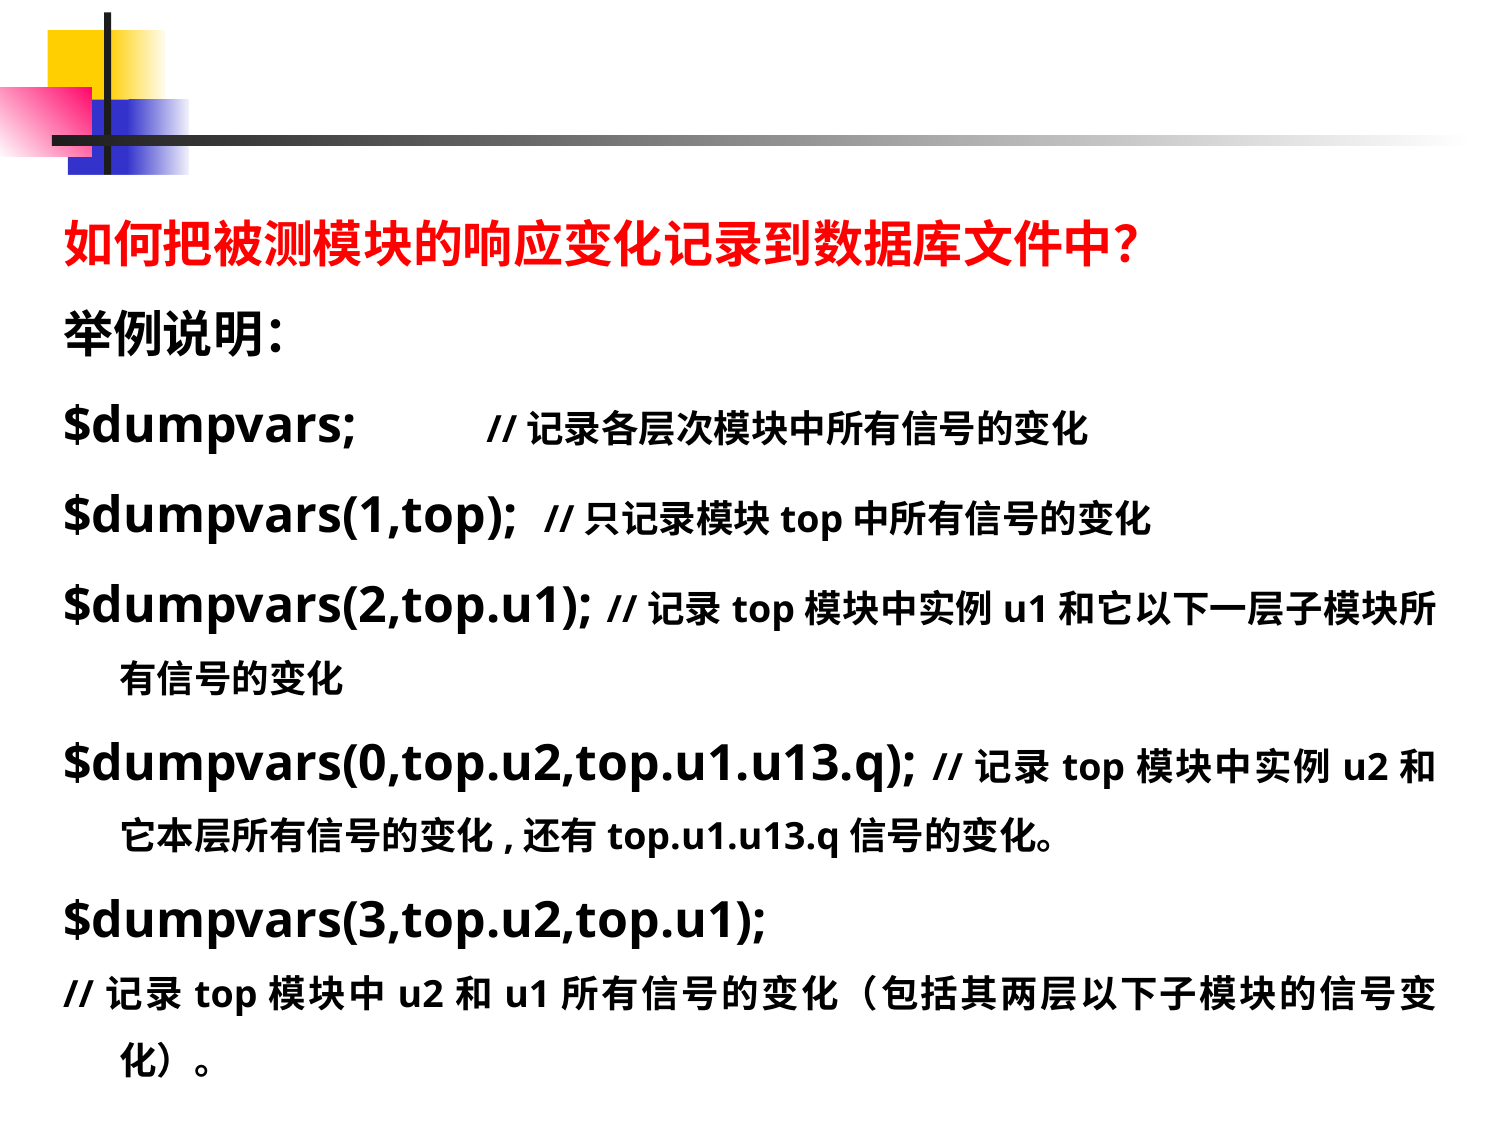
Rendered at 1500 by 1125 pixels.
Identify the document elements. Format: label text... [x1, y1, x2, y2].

list 如何把被测模块的响应变化记录到数据库文件中？ 举例说明： $dumpvars; //记录各层次模块中所有信号的变化 $dumpvars(1,top); //只记录模块top中所有信号的变化 $dumpvars(2,top.u1); //记录top模块中实例u1和它以下一层子模块所有信号的变化 $dumpvars(0,top.u2,top.u1.u13.q); //记录top模块中实例u2和它本层所有信号的变化,还有top.u1.u13.q信号的变化。 $dumpvars(3,top.u2,top.u1); //记录top模块中u2和u1所有信号的变化（包括其两层以下子模块的信号变化）。 [47, 174, 1453, 926]
